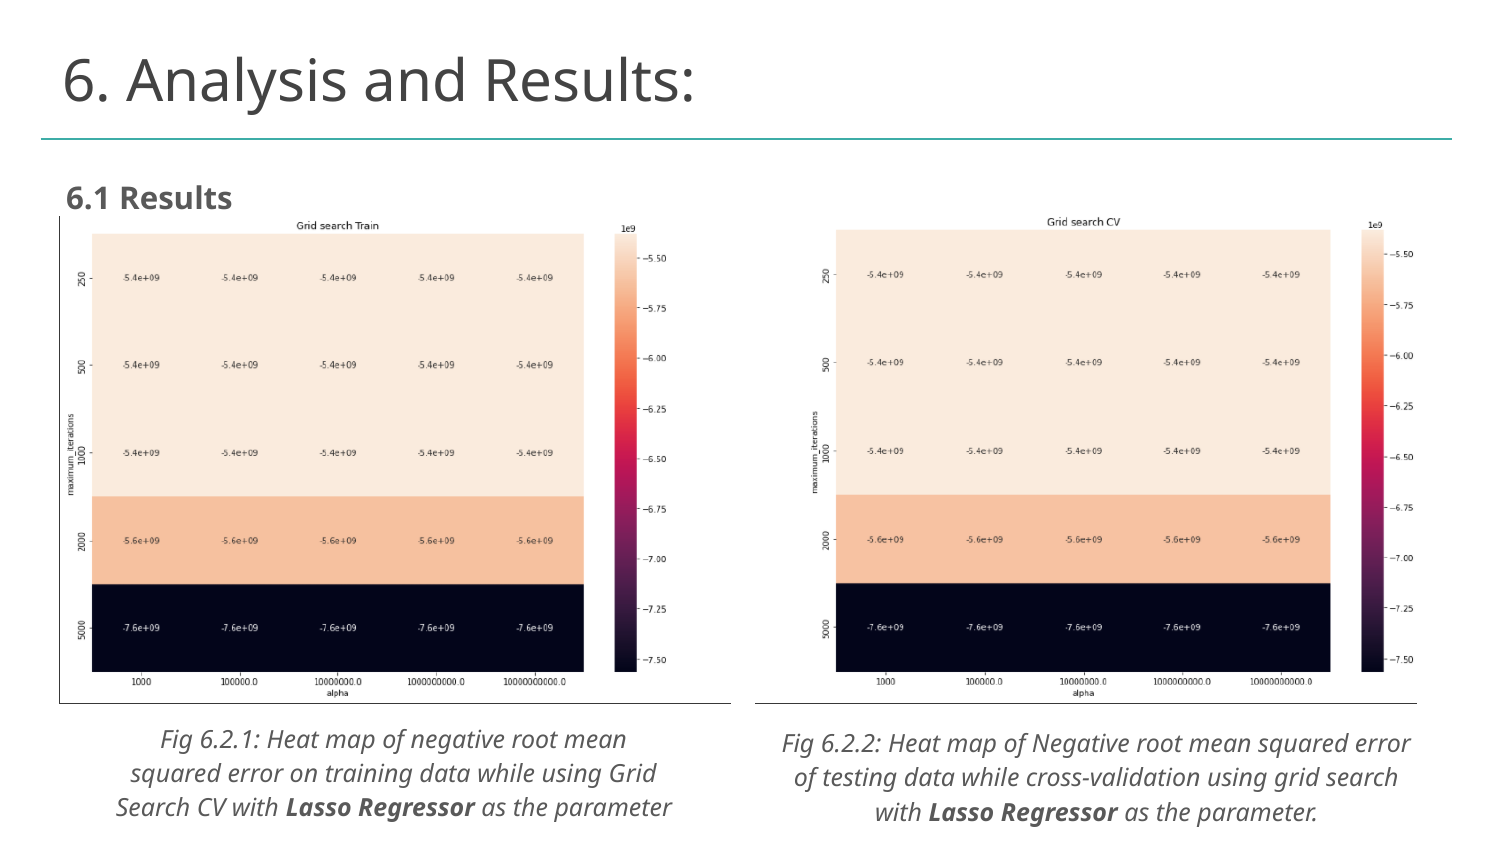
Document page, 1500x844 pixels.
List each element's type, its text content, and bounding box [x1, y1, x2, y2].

text_box Fig 6.2.1: Heat map of negative root mean squared error on training data while using Grid Search CV with Lasso Regressor as the parameter [97, 712, 691, 837]
picture [59, 215, 732, 704]
list 6.1 Results [51, 157, 1449, 211]
picture [755, 215, 1417, 704]
title 6. Analysis and Results: [47, 27, 1446, 122]
text_box Fig 6.2.2: Heat map of Negative root mean squared error of testing data while cross-validation using grid search with Lasso Regressor as the parameter. [755, 707, 1438, 842]
